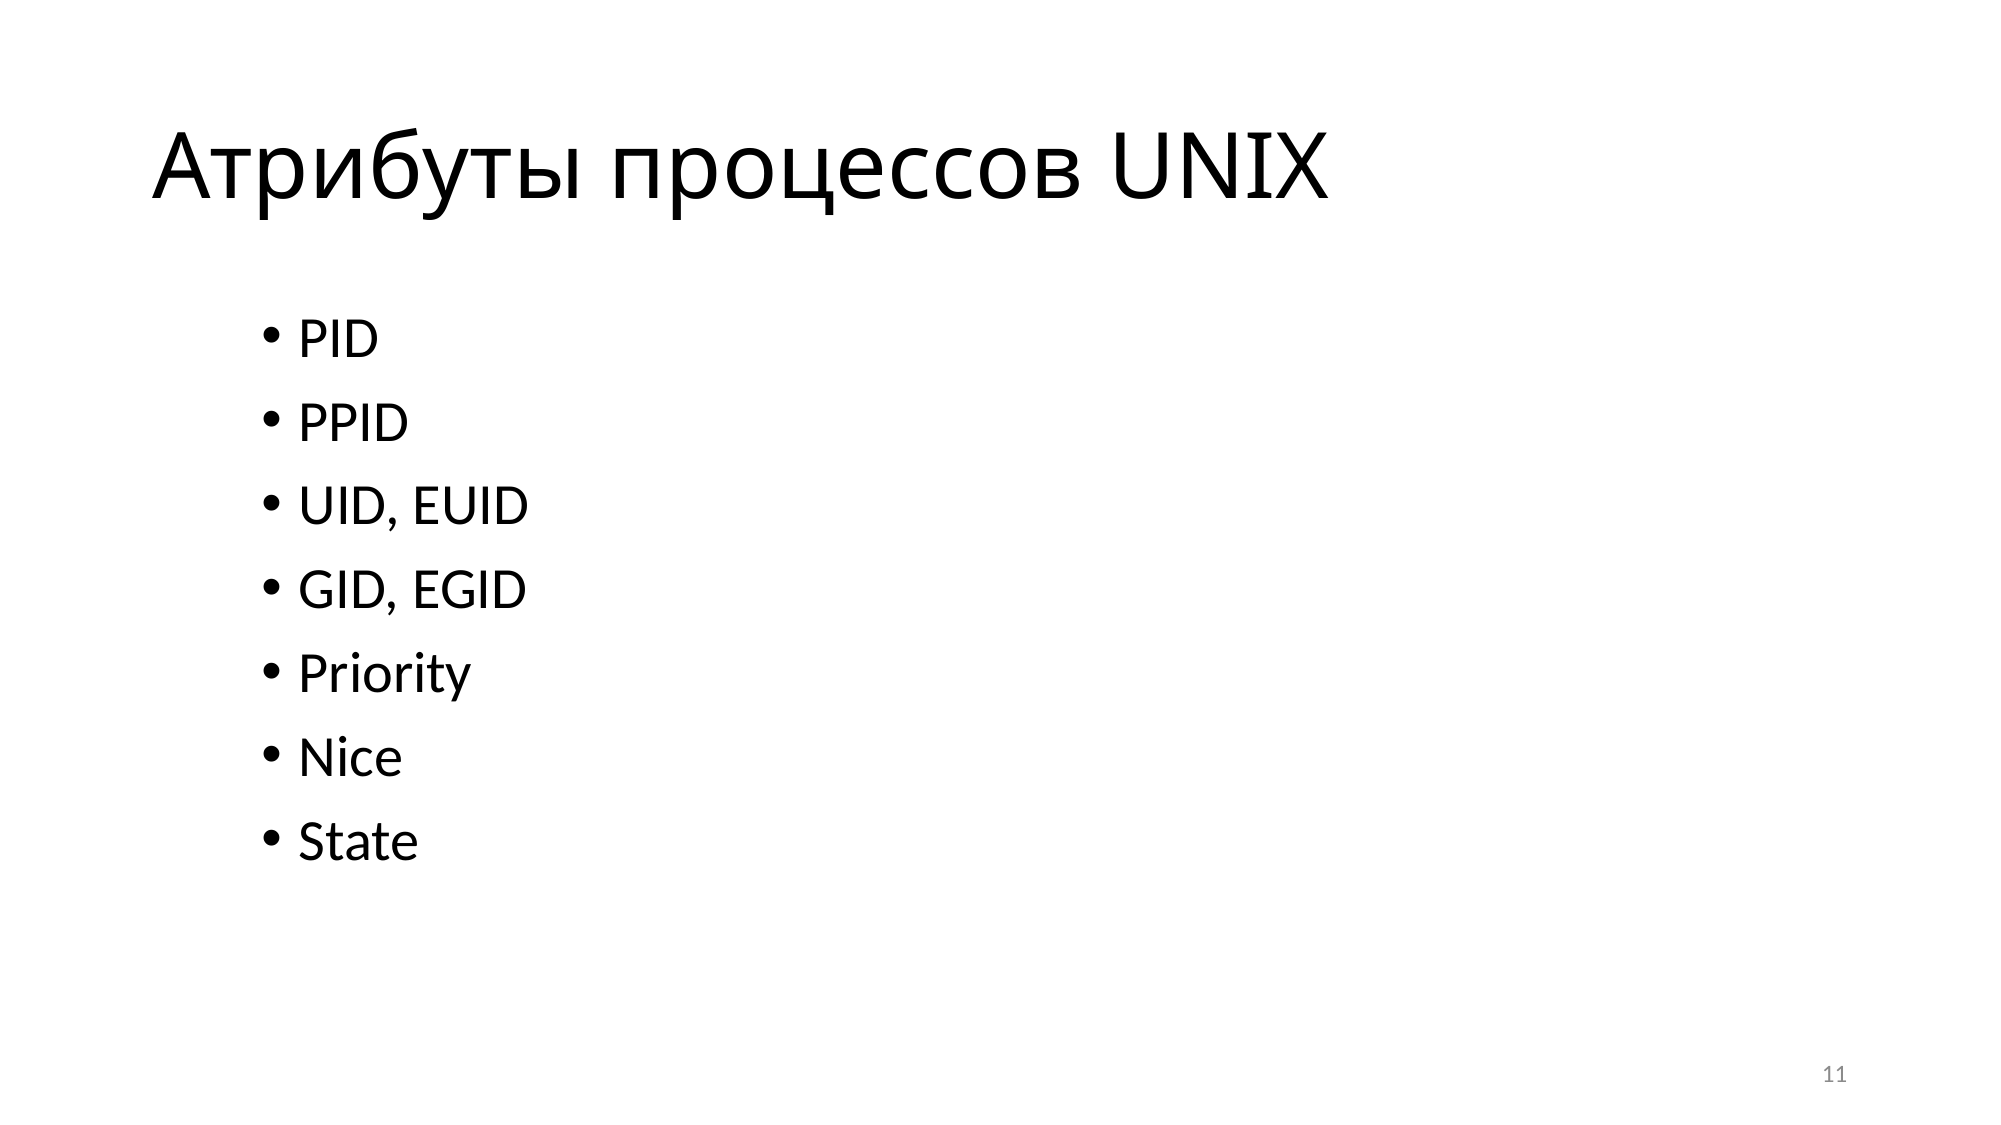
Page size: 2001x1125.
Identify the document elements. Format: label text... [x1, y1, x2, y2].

slide_number 11 [1412, 1042, 1863, 1103]
list PID PPID UID, EUID GID, EGID Priority Nice State [246, 299, 1863, 1014]
title Атрибуты процессов UNIX [137, 59, 1863, 278]
